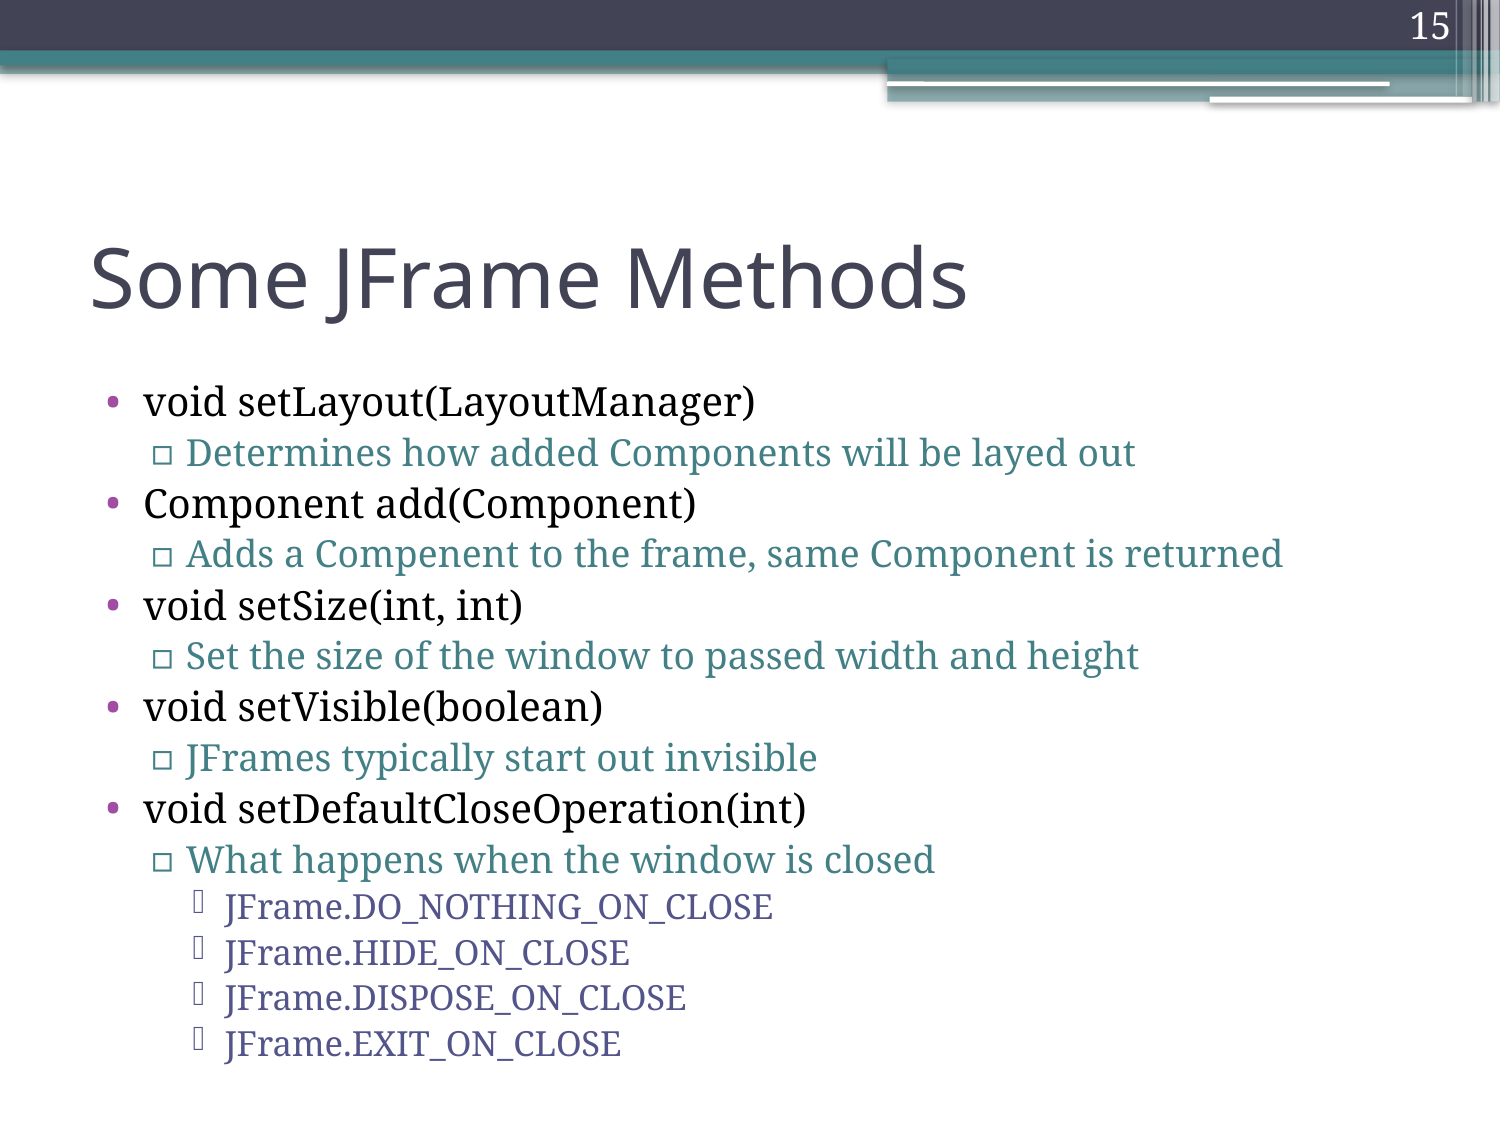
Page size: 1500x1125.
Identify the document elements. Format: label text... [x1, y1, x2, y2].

slide_number 15 [1341, 0, 1466, 61]
title Some JFrame Methods [75, 187, 1425, 363]
list void setLayout(LayoutManager) Determines how added Components will be layed out Component add(Component) Adds a Compenent to the frame, same Component is returned void setSize(int, int) Set the size of the window to passed width and height void setVisible(boolean) JFrames typically start out invisible void setDefaultCloseOperation(int) What happens when the window is closed JFrame.DO_NOTHING_ON_CLOSE JFrame.HIDE_ON_CLOSE JFrame.DISPOSE_ON_CLOSE JFrame.EXIT_ON_CLOSE [75, 368, 1425, 1079]
